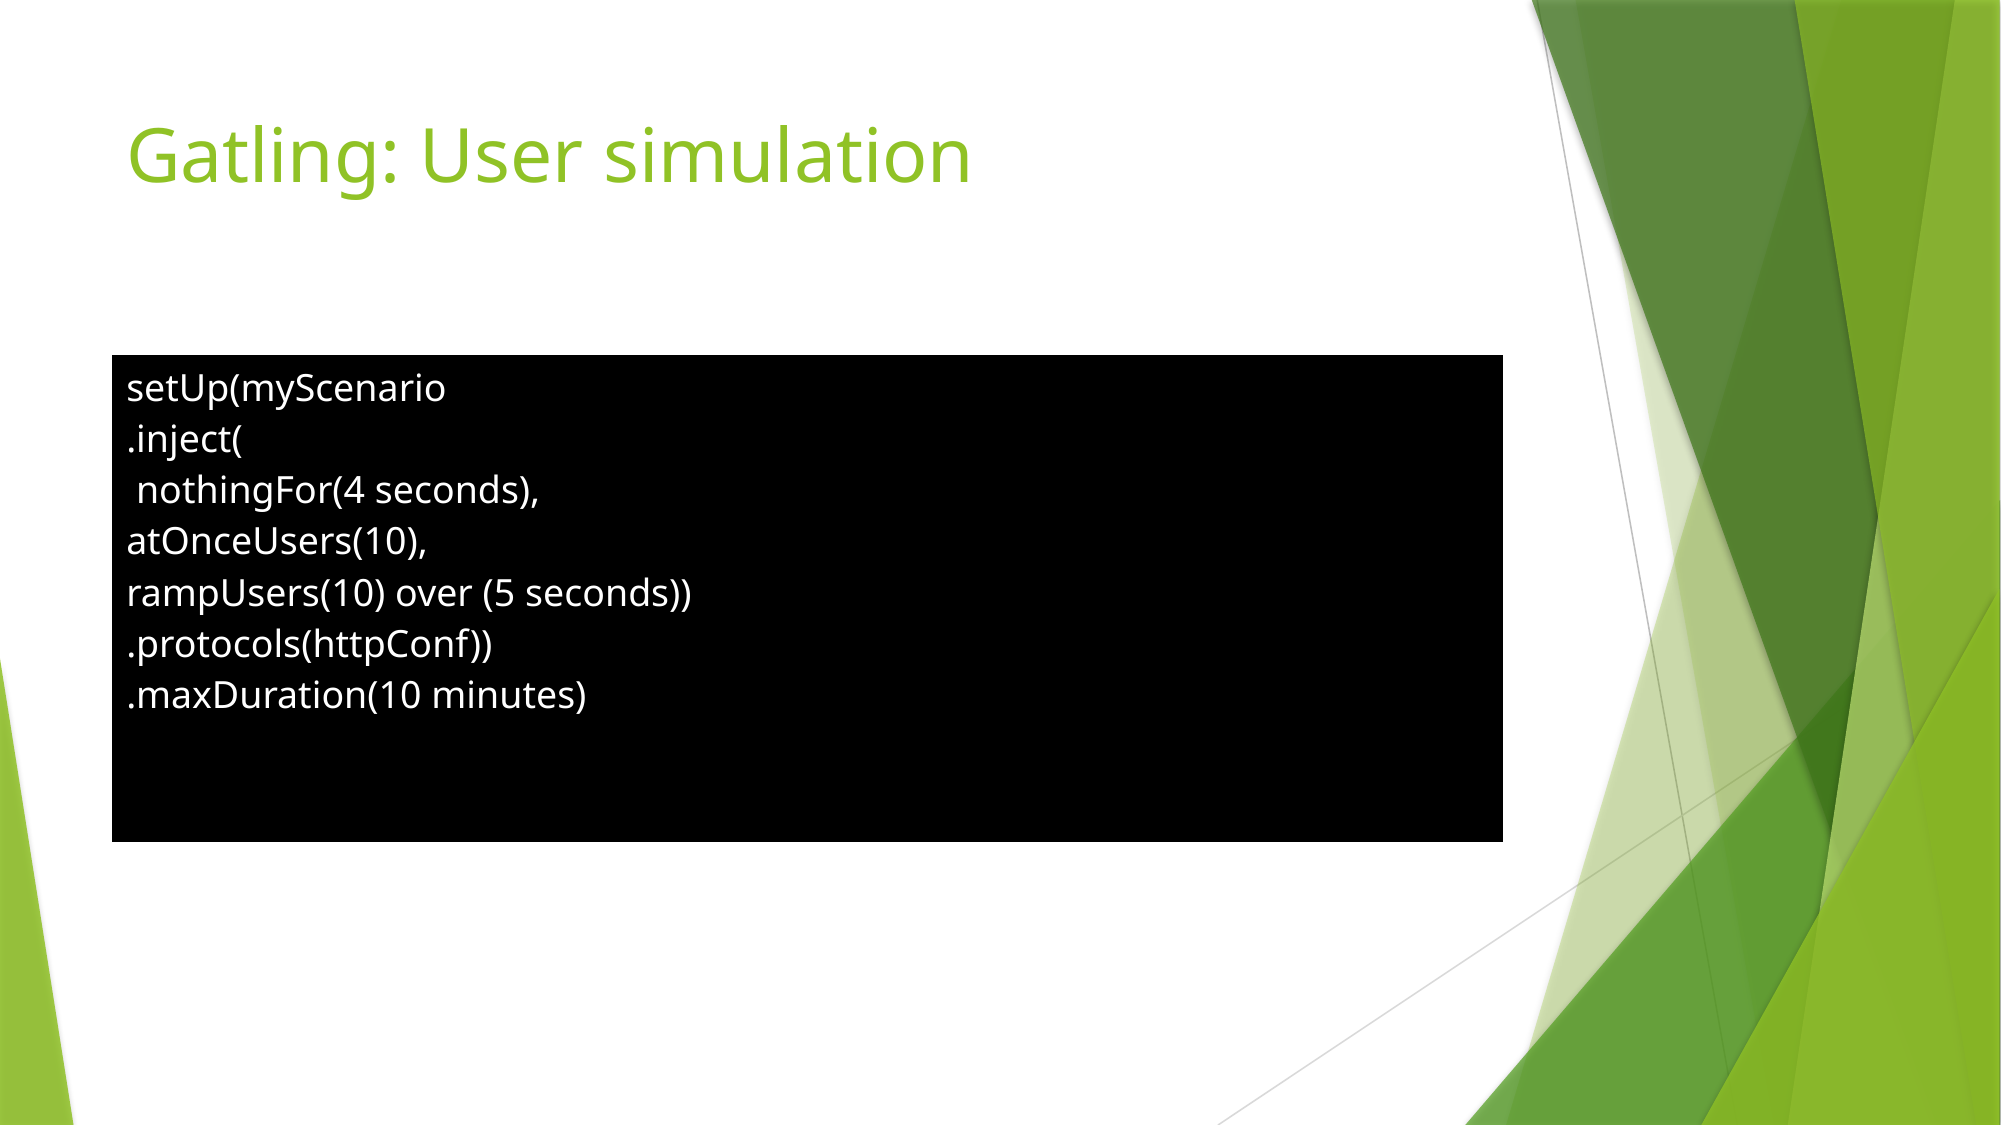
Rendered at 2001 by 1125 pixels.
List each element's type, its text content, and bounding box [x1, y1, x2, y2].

table_header setUp(myScenario .inject( nothingFor(4 seconds), atOnceUsers(10), rampUsers(10) over (5 seconds)) .protocols(httpConf)) .maxDuration(10 minutes) [112, 355, 1503, 842]
title Gatling: User simulation [111, 99, 1522, 317]
